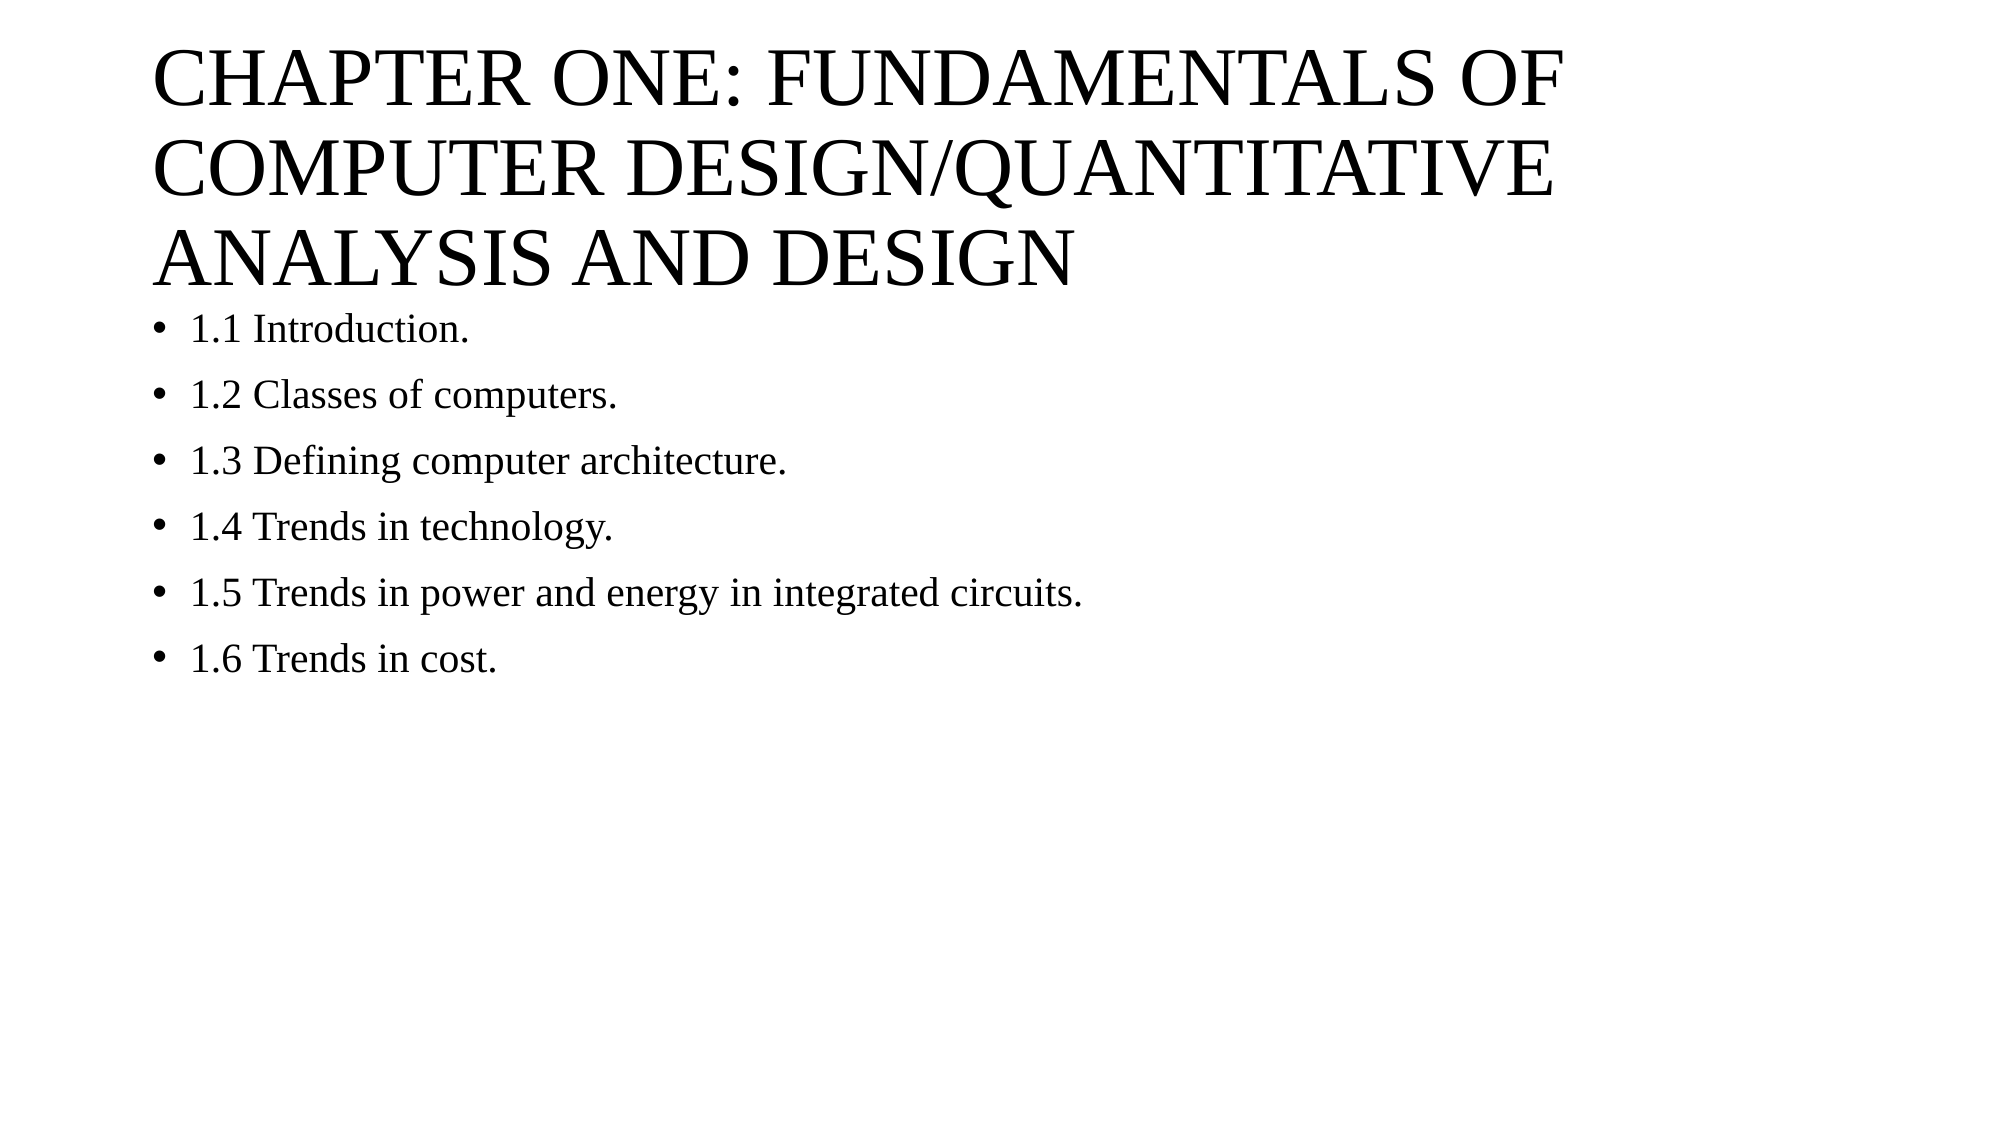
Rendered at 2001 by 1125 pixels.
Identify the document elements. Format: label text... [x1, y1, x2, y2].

list 1.1 Introduction. 1.2 Classes of computers. 1.3 Defining computer architecture. 1.4 Trends in technology. 1.5 Trends in power and energy in integrated circuits. 1.6 Trends in cost. [137, 299, 1863, 1014]
title CHAPTER ONE: FUNDAMENTALS OF COMPUTER DESIGN/QUANTITATIVE ANALYSIS AND DESIGN [137, 59, 1863, 278]
